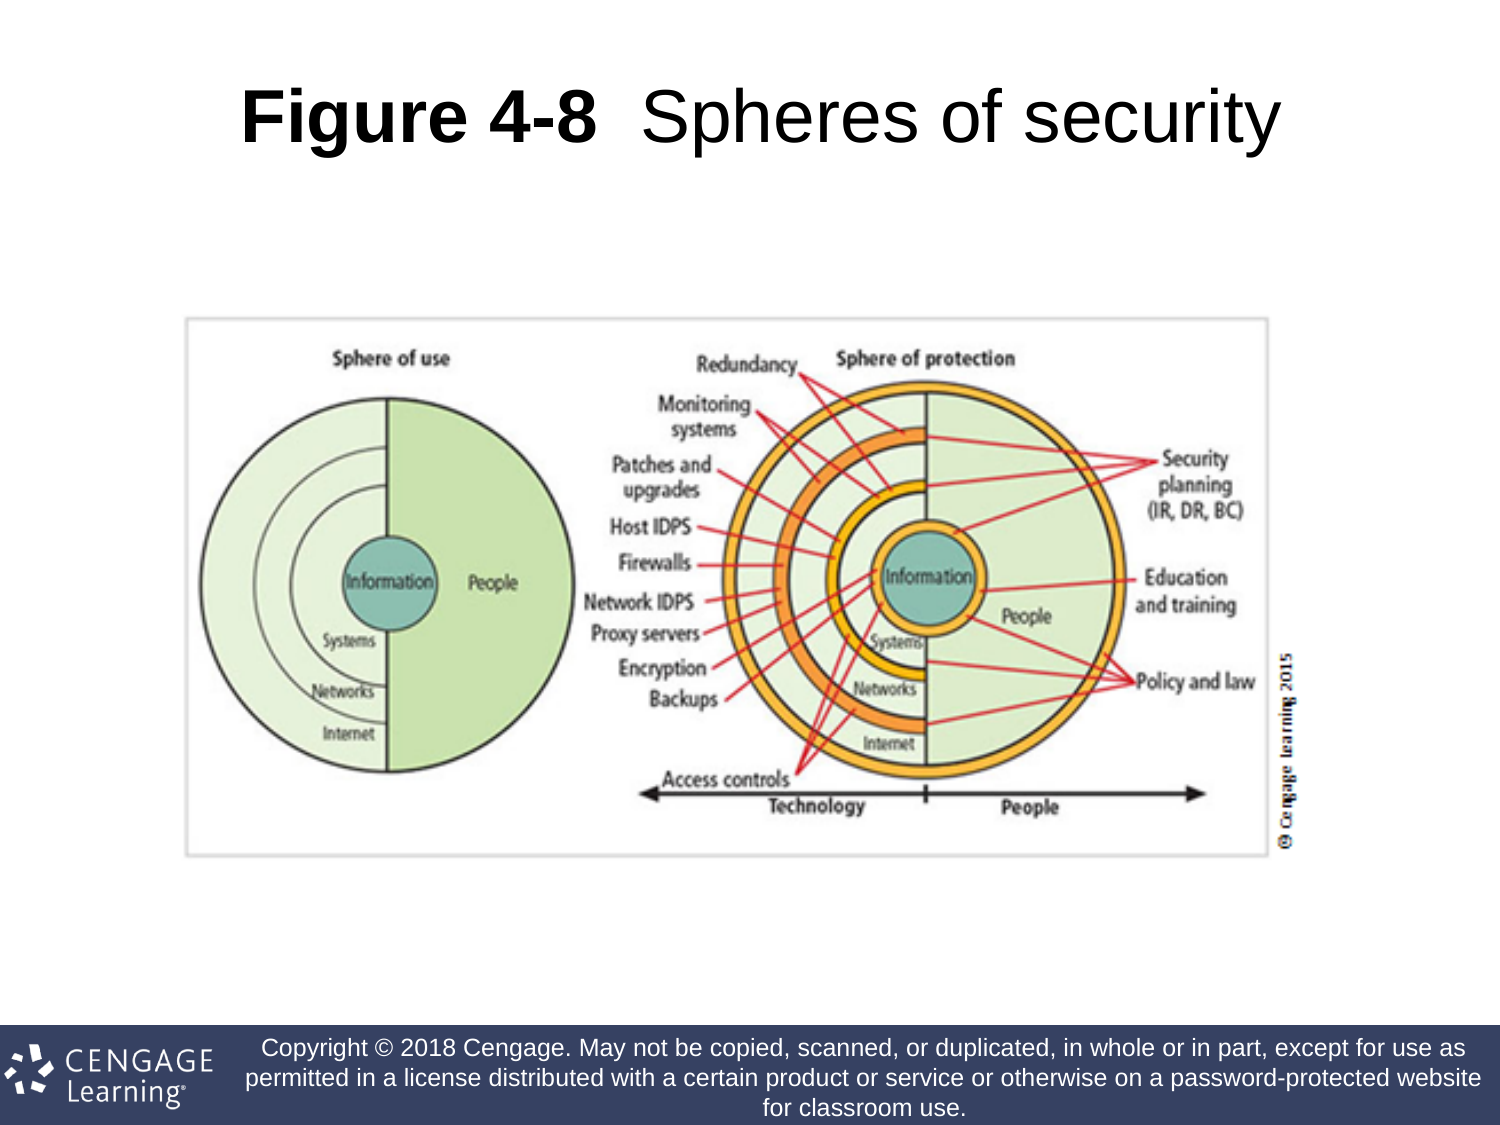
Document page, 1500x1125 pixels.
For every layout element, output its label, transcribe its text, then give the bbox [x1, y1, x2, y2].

title Figure 4-8 Spheres of security [84, 12, 1438, 213]
picture [0, 1040, 216, 1113]
picture [170, 303, 1329, 863]
